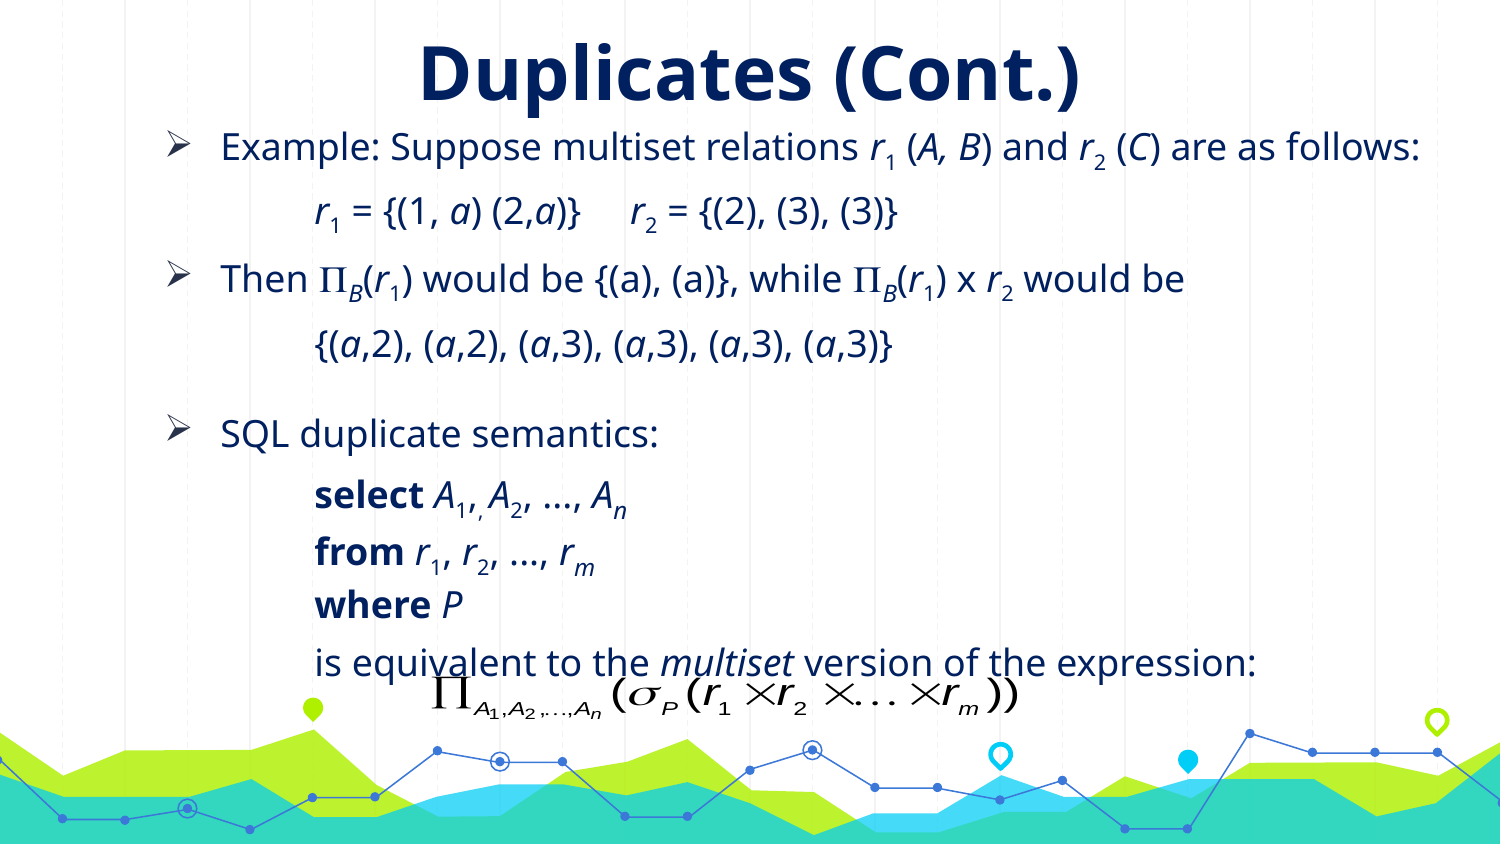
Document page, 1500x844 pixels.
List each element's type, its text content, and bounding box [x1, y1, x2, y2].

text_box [425, 671, 1024, 725]
list Example: Suppose multiset relations r1 (A, B) and r2 (C) are as follows: r1 = {(1, a) (2,a)} r2 = {(2), (3), (3)} Then B(r1) would be {(a), (a)}, while B(r1) x r2 would be {(a,2), (a,2), (a,3), (a,3), (a,3), (a,3)} SQL duplicate semantics: select A1,, A2, ..., An from r1, r2, ..., rm where P is equivalent to the multiset version of the expression: [130, 108, 1490, 546]
title Duplicates (Cont.) [176, 13, 1324, 108]
